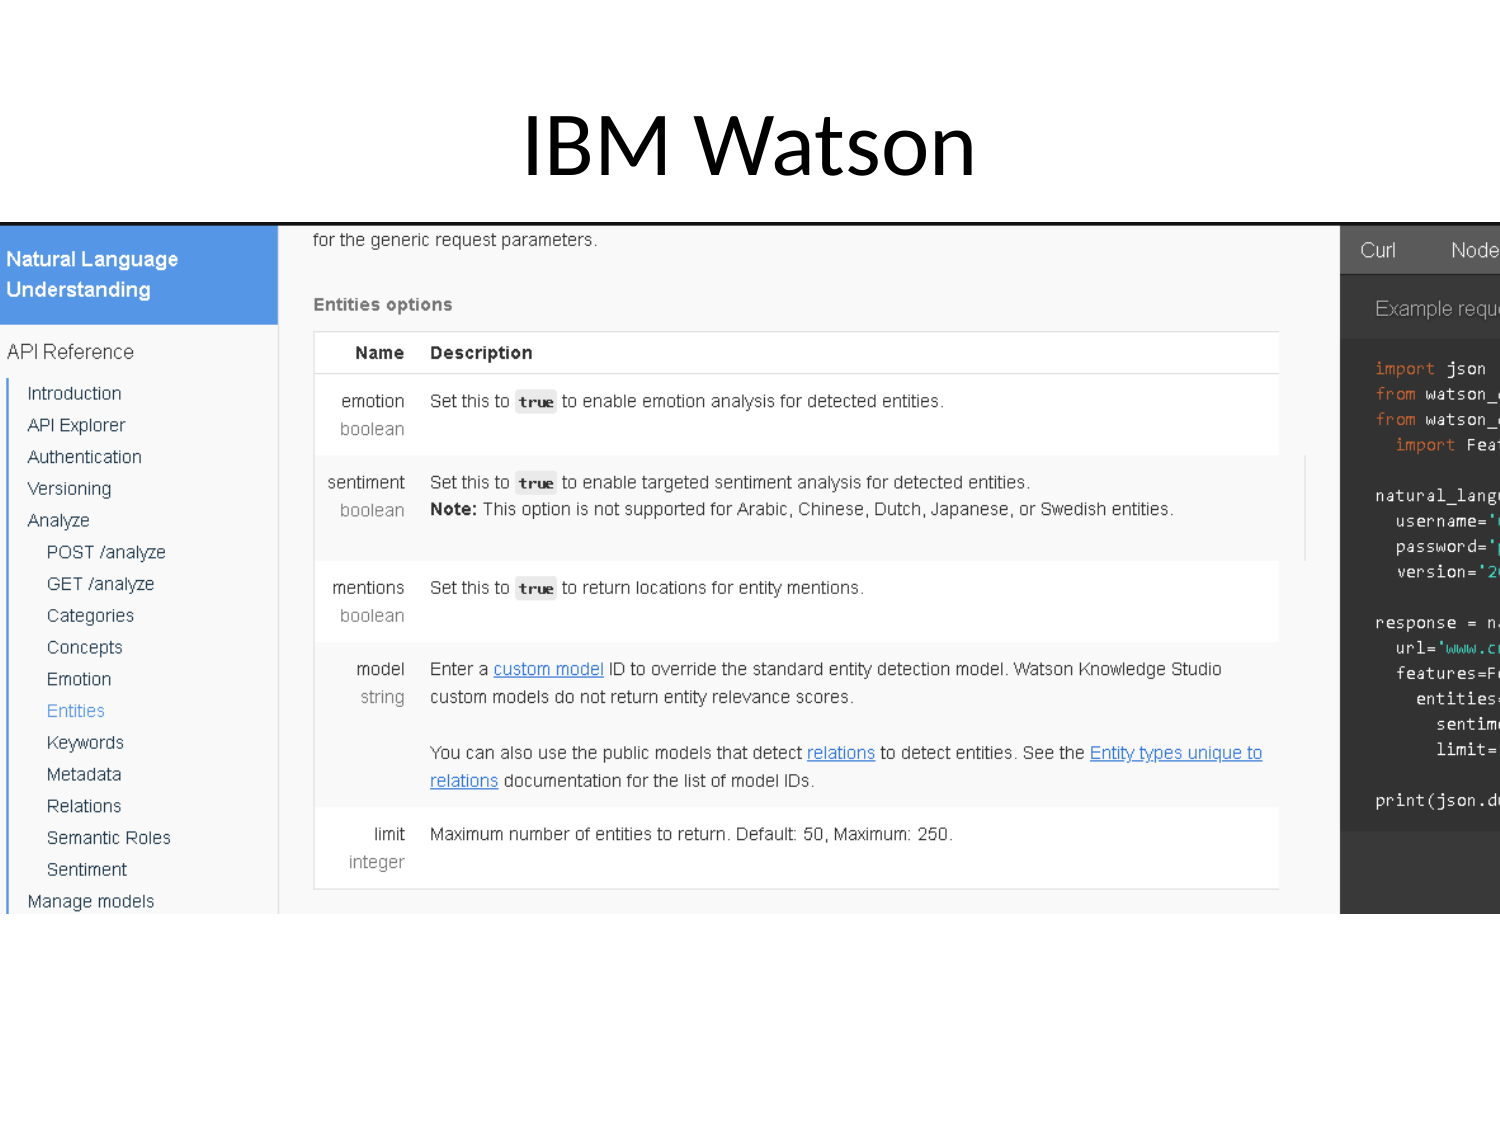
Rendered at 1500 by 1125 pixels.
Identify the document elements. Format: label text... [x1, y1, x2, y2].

picture [0, 222, 1500, 915]
title IBM Watson [75, 45, 1425, 221]
